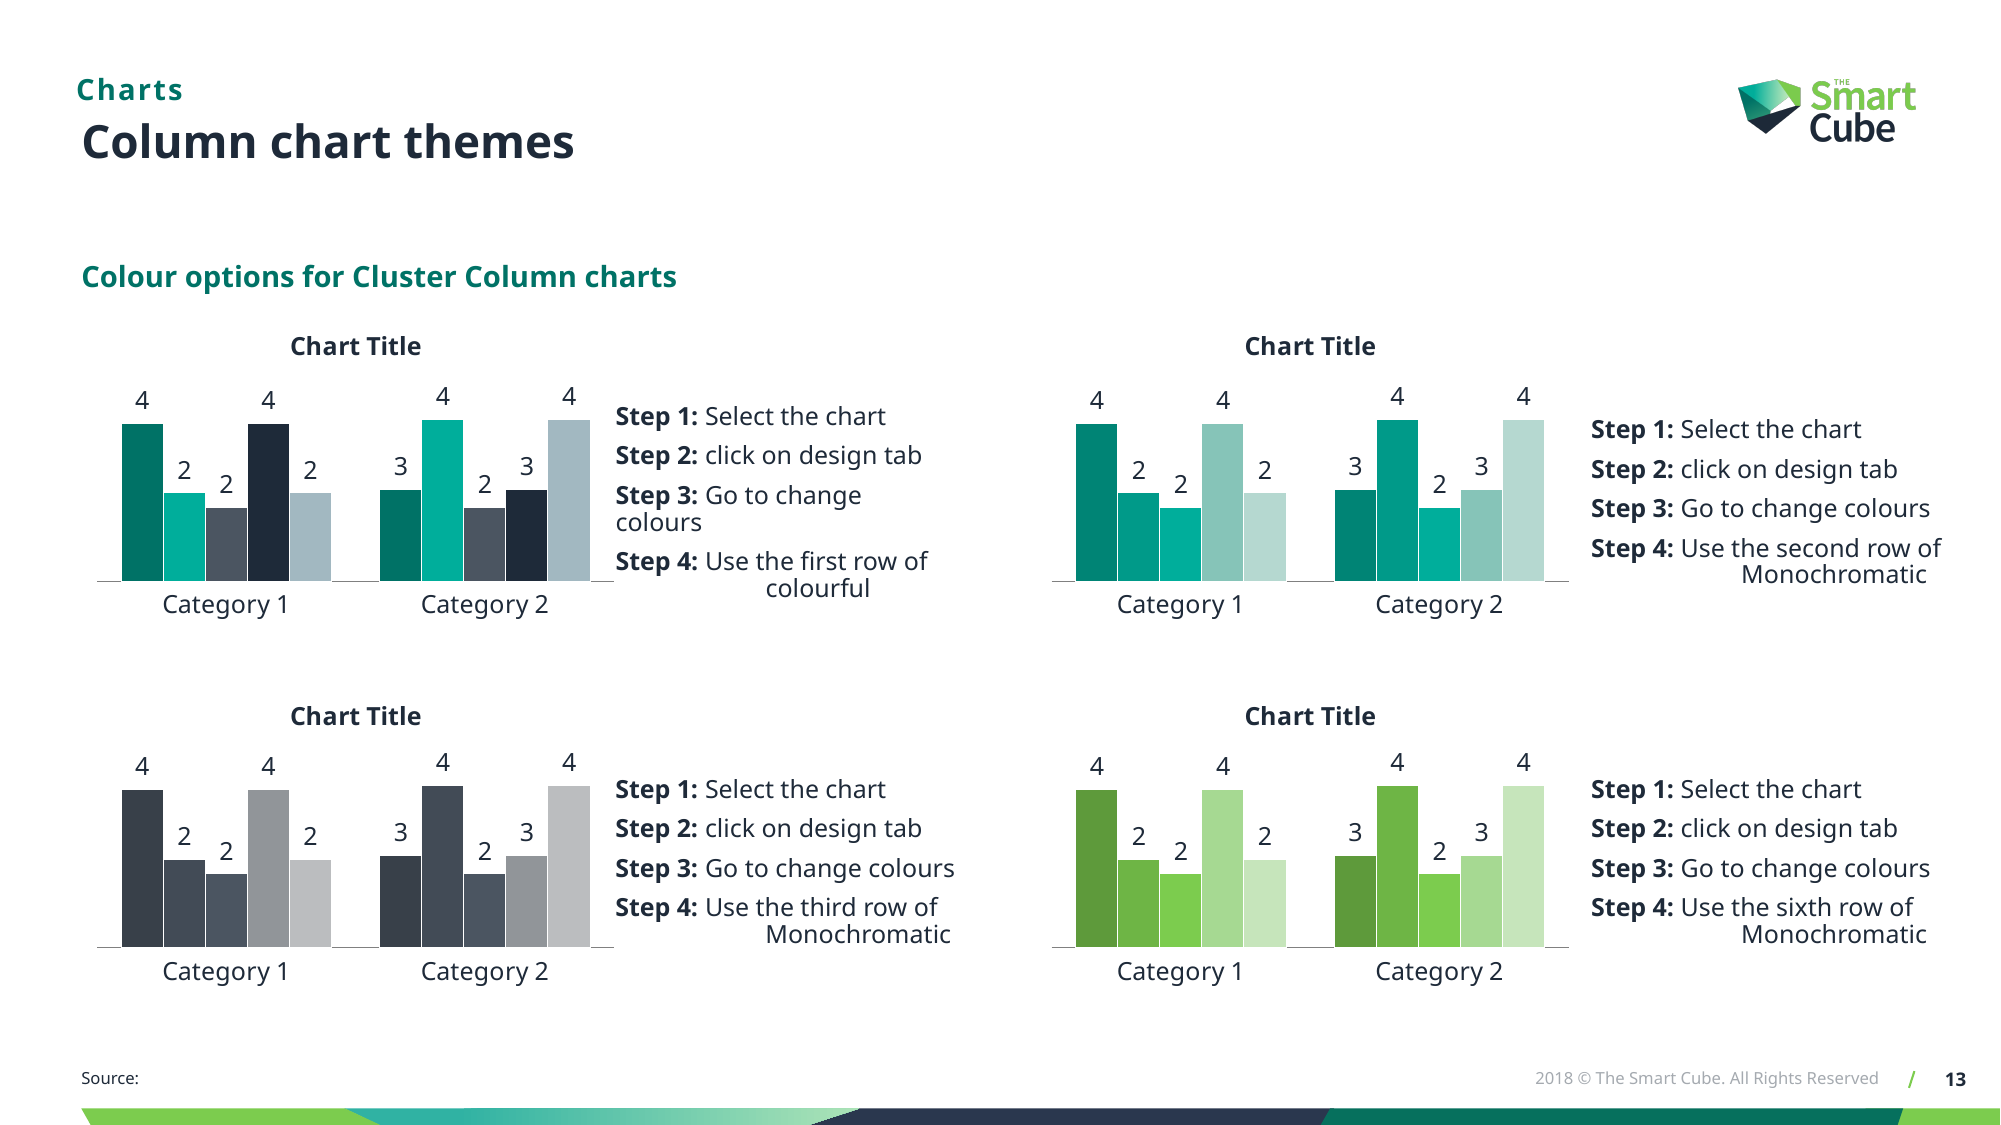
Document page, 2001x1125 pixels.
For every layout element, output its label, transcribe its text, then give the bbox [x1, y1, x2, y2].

chart [1037, 677, 1584, 1010]
chart [82, 306, 629, 640]
chart [1037, 306, 1584, 640]
text_box Step 1: Select the chart Step 2: click on design tab Step 3: Go to change colours Step 4: Use the first row of colourful [629, 396, 963, 611]
title Column chart themes [81, 119, 1706, 170]
text_box Source: [81, 1070, 1452, 1089]
text_box Colour options for Cluster Column charts [81, 262, 1919, 308]
text_box Charts [75, 75, 183, 107]
text_box Step 1: Select the chart Step 2: click on design tab Step 3: Go to change colours Step 4: Use the third row of Monochromatic [629, 769, 1000, 957]
chart [82, 677, 629, 1010]
text_box Step 1: Select the chart Step 2: click on design tab Step 3: Go to change colours Step 4: Use the second row of Monochromatic [1584, 409, 1976, 597]
picture [1738, 79, 1916, 142]
text_box Step 1: Select the chart Step 2: click on design tab Step 3: Go to change colours Step 4: Use the sixth row of Monochromatic [1584, 769, 1976, 957]
